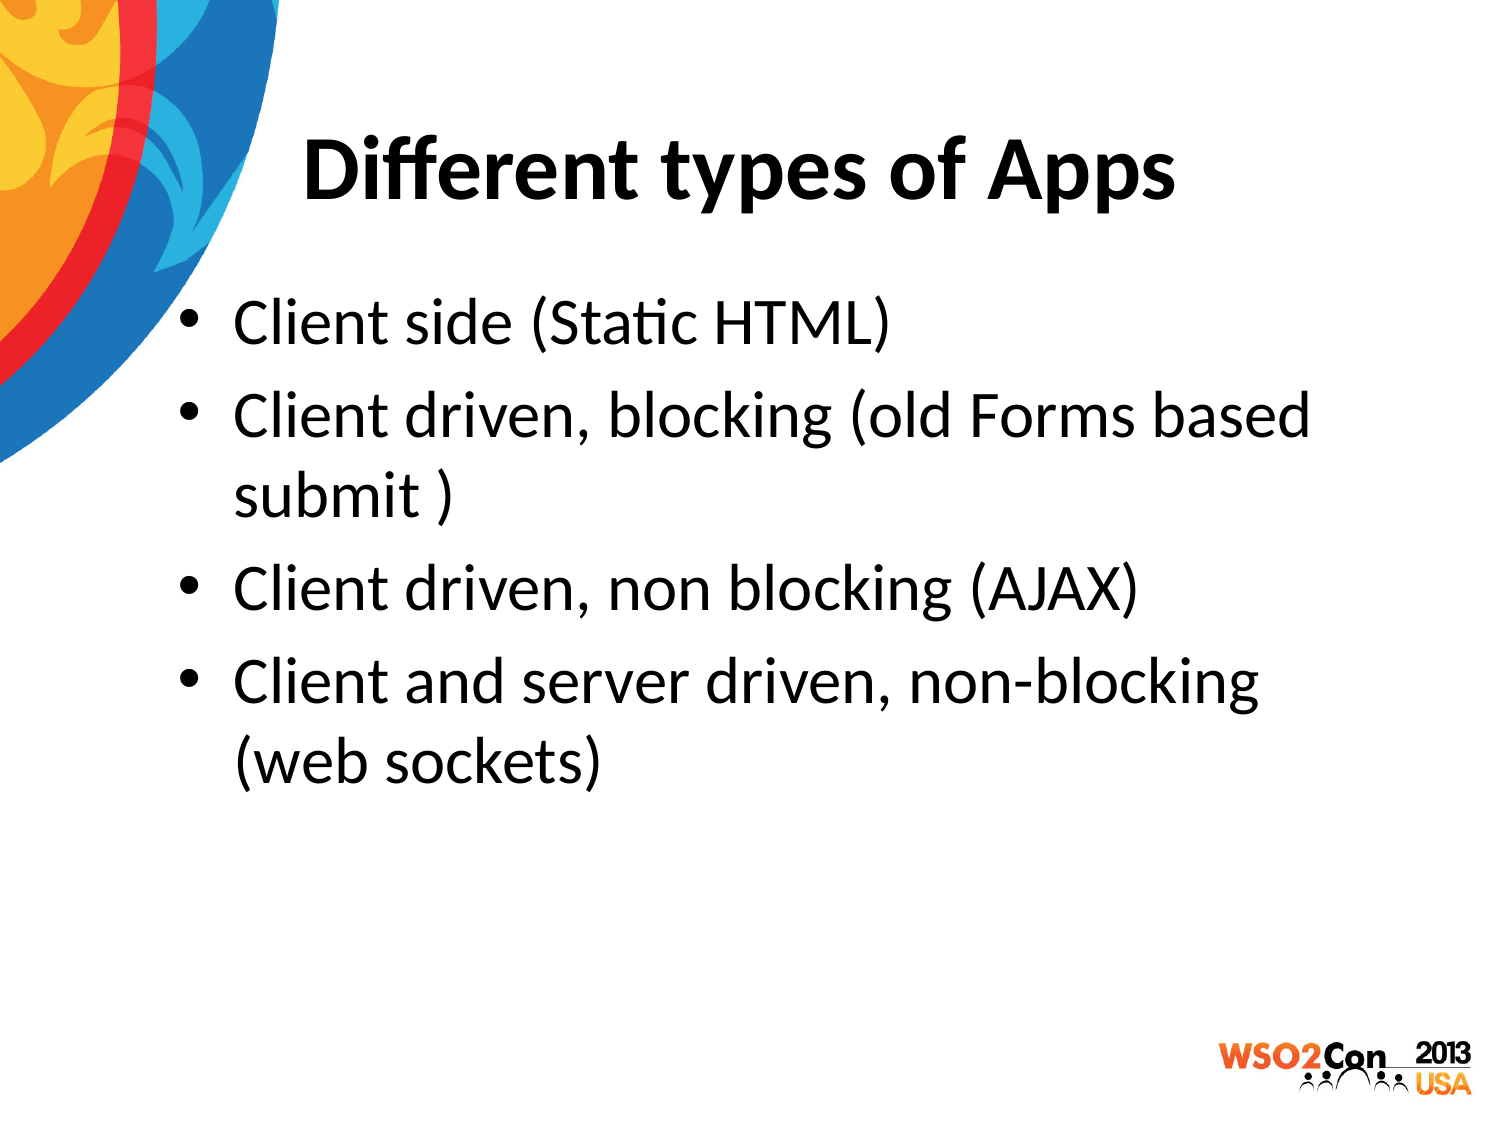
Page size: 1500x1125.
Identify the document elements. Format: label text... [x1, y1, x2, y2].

list Client side (Static HTML) Client driven, blocking (old Forms based submit ) Client driven, non blocking (AJAX) Client and server driven, non-blocking (web sockets) [162, 262, 1425, 1078]
title Different types of Apps [287, 45, 1425, 233]
picture [0, 0, 1500, 1125]
